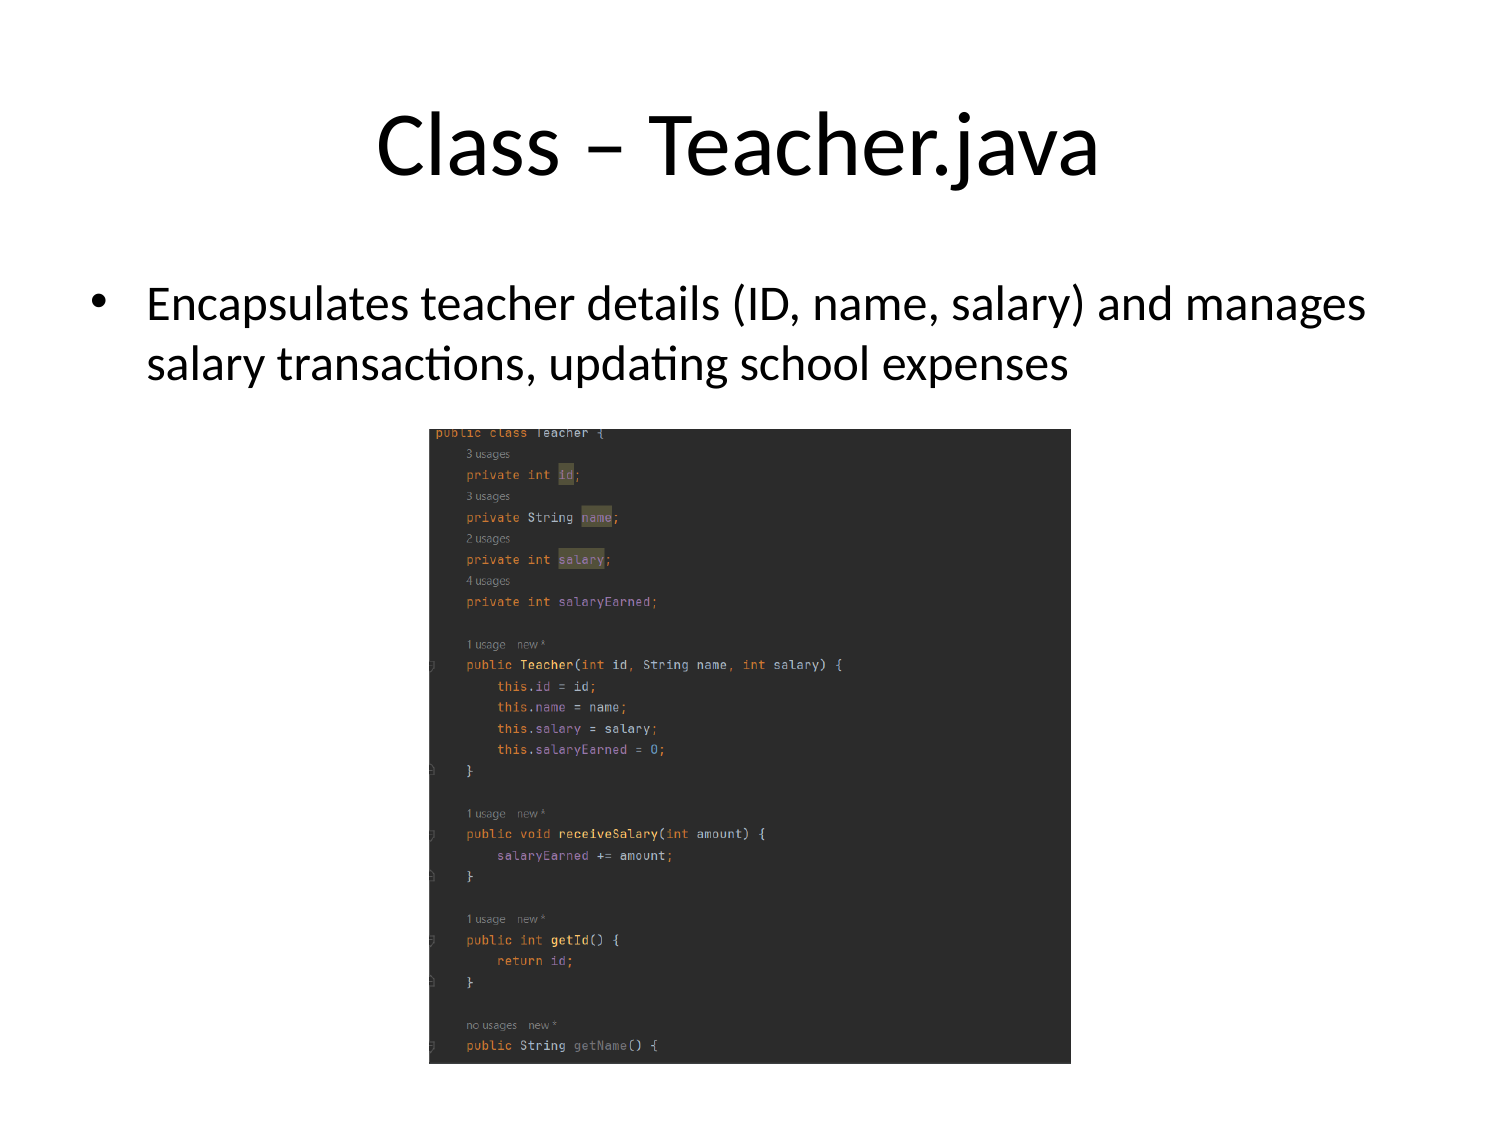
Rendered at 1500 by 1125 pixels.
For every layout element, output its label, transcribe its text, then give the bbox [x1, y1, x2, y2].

list Encapsulates teacher details (ID, name, salary) and manages salary transactions, updating school expenses [75, 262, 1425, 1005]
picture [428, 429, 1072, 1065]
title Class – Teacher.java [75, 45, 1425, 233]
